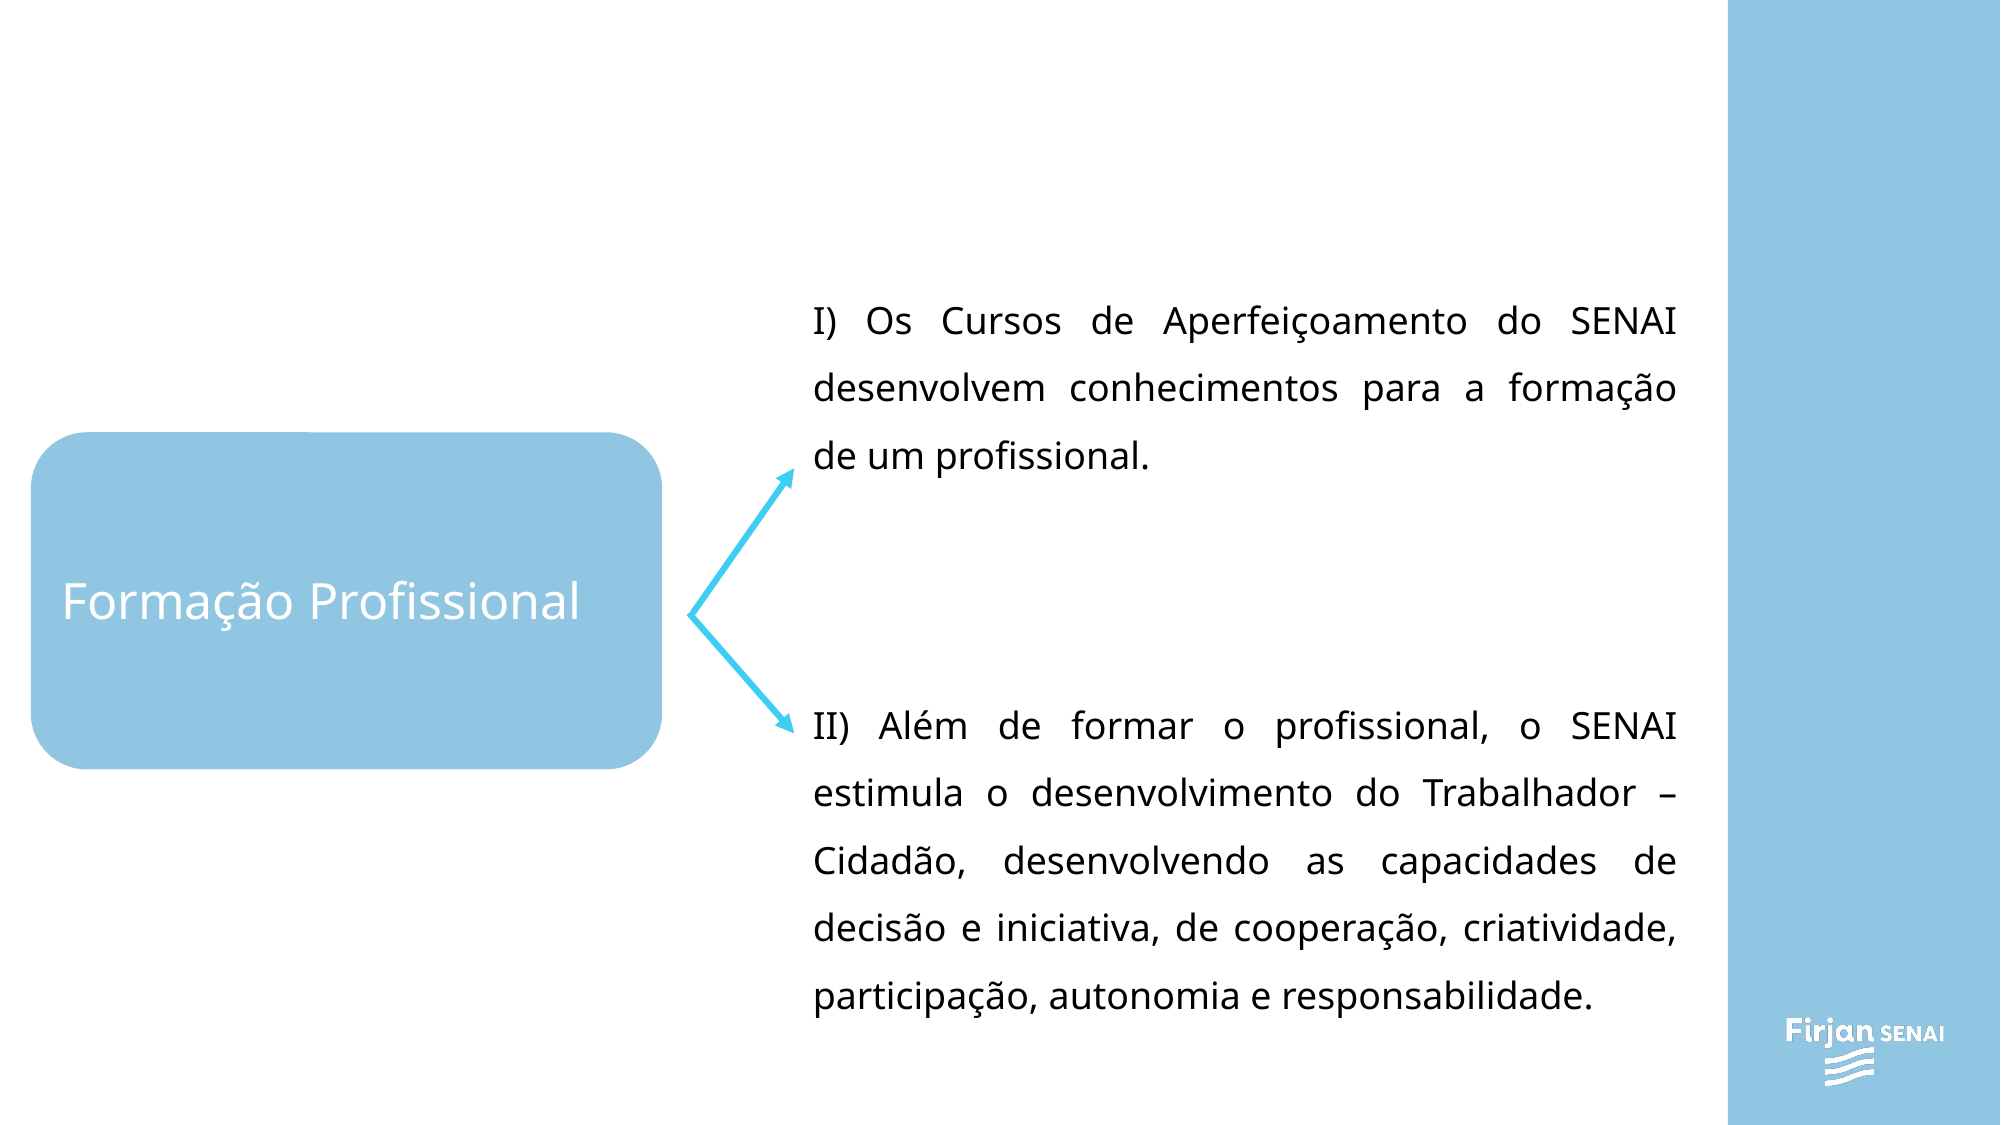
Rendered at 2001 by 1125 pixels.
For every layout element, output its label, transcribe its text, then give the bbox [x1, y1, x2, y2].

text_box [29, 431, 664, 771]
text_box Formação Profissional [46, 562, 676, 638]
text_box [688, 468, 795, 734]
text_box [1727, 0, 2000, 1125]
picture [1782, 1015, 1946, 1087]
text_box I) Os Cursos de Aperfeiçoamento do SENAI desenvolvem conhecimentos para a formação de um profissional. II) Além de formar o profissional, o SENAI estimula o desenvolvimento do Trabalhador – Cidadão, desenvolvendo as capacidades de decisão e iniciativa, de cooperação, criatividade, participação, autonomia e responsabilidade. [798, 266, 1693, 1069]
